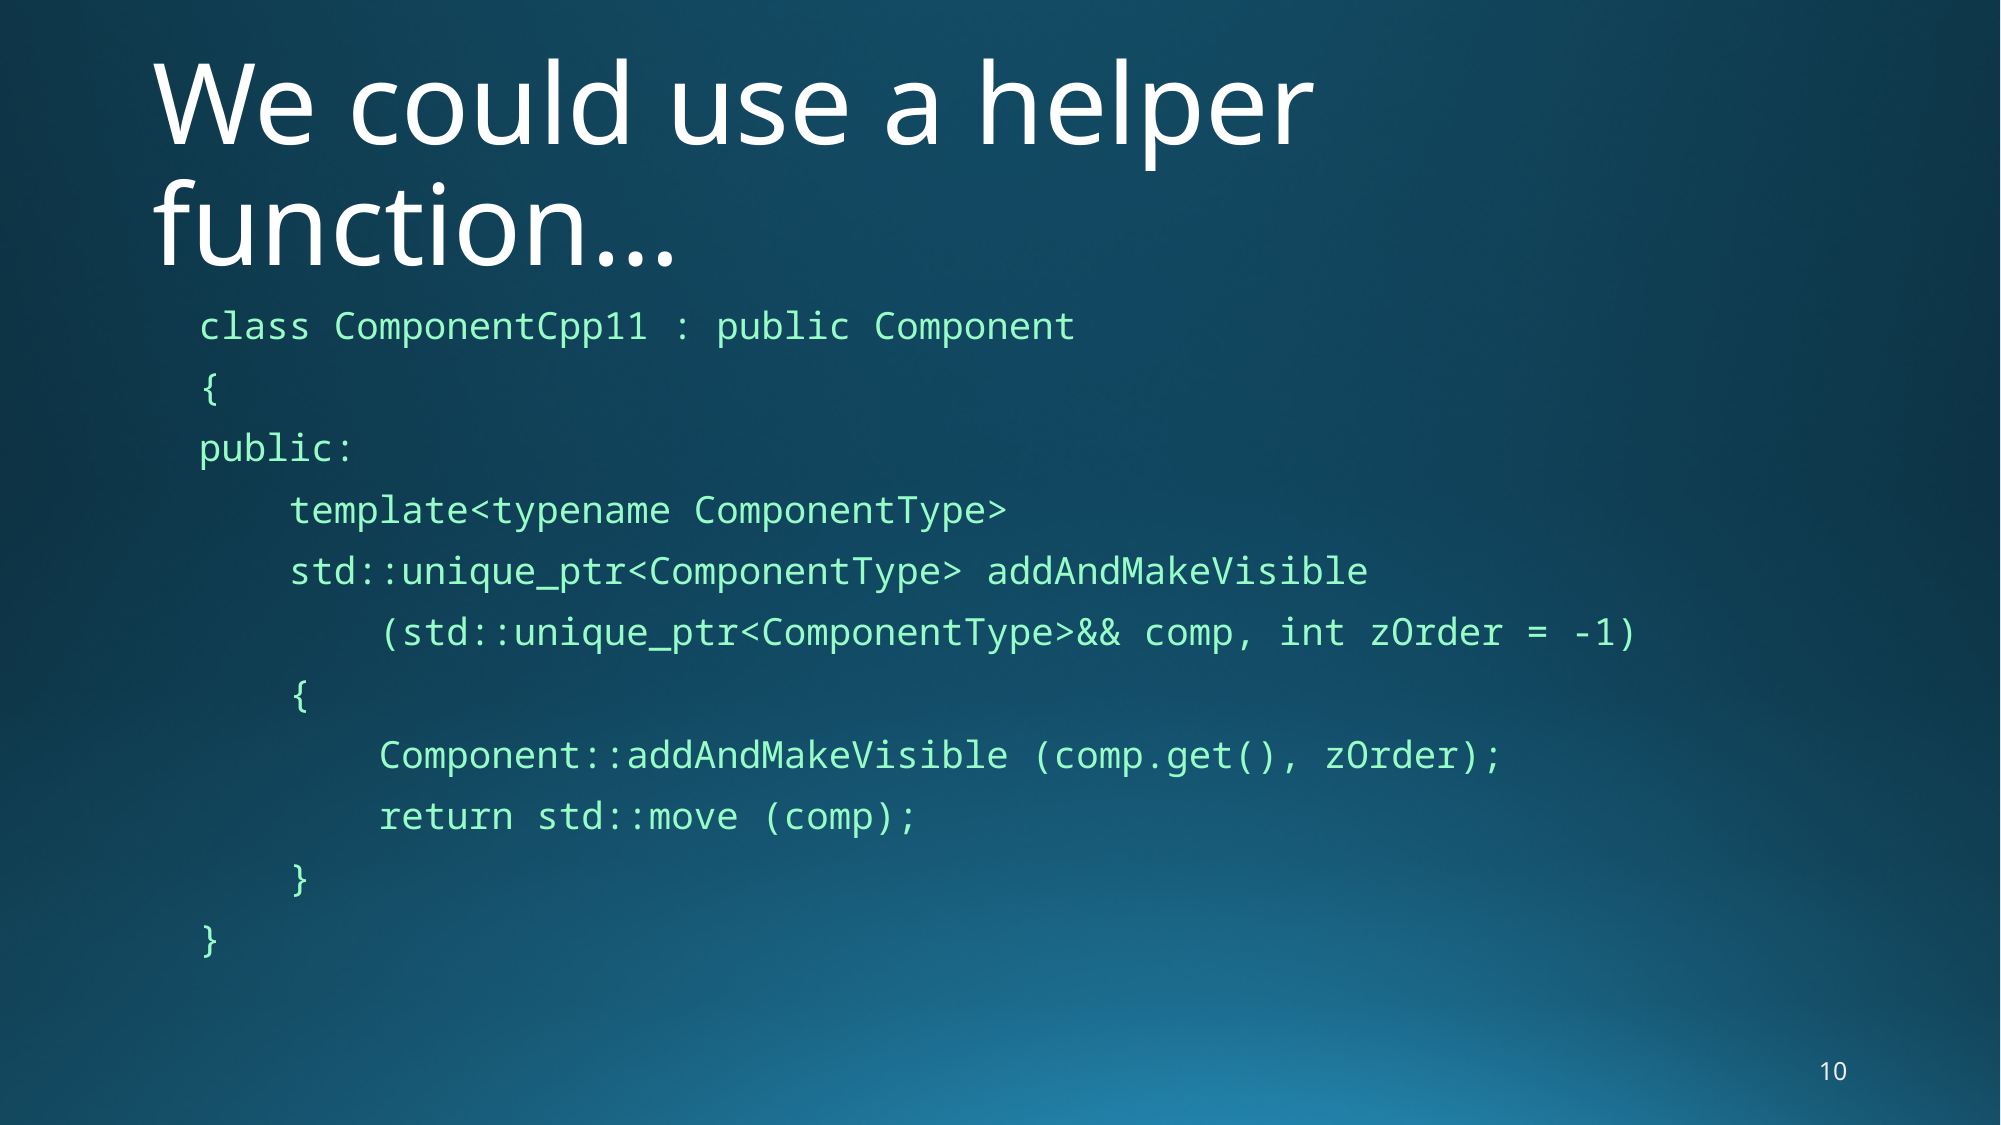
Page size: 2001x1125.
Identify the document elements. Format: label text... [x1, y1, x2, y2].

list class ComponentCpp11 : public Component { public: template<typename ComponentType> std::unique_ptr<ComponentType> addAndMakeVisible (std::unique_ptr<ComponentType>&& comp, int zOrder = -1) { Component::addAndMakeVisible (comp.get(), zOrder); return std::move (comp); } } [183, 299, 1863, 1014]
slide_number 10 [1412, 1042, 1863, 1103]
title We could use a helper function… [137, 59, 1863, 278]
picture [0, 0, 2001, 1125]
